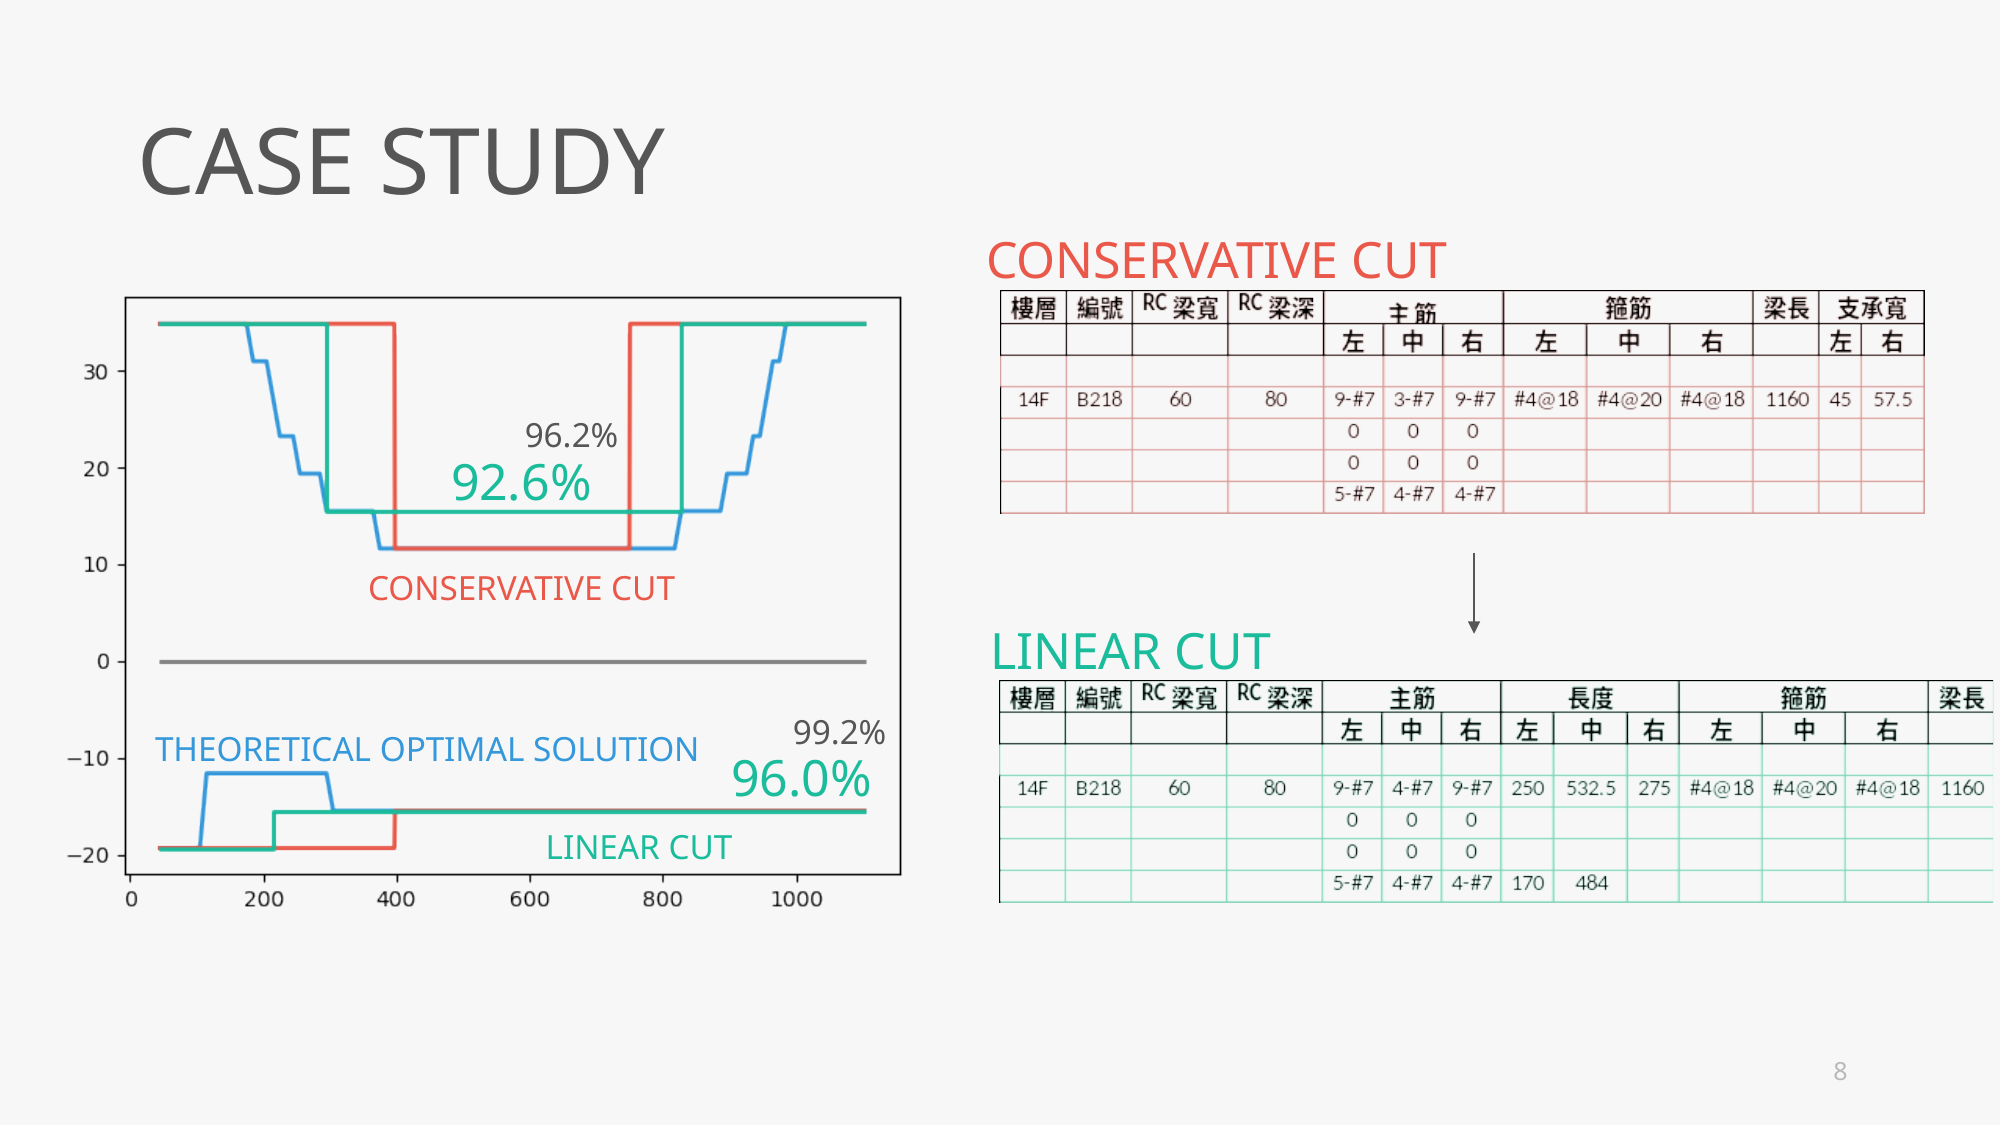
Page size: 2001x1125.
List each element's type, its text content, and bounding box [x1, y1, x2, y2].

text_box CONSERVATIVE CUT [1000, 209, 1463, 290]
list CASE STUDY [137, 108, 873, 208]
slide_number 8 [1412, 1042, 1863, 1103]
text_box LINEAR CUT [1000, 599, 1286, 680]
picture [0, 208, 1994, 957]
